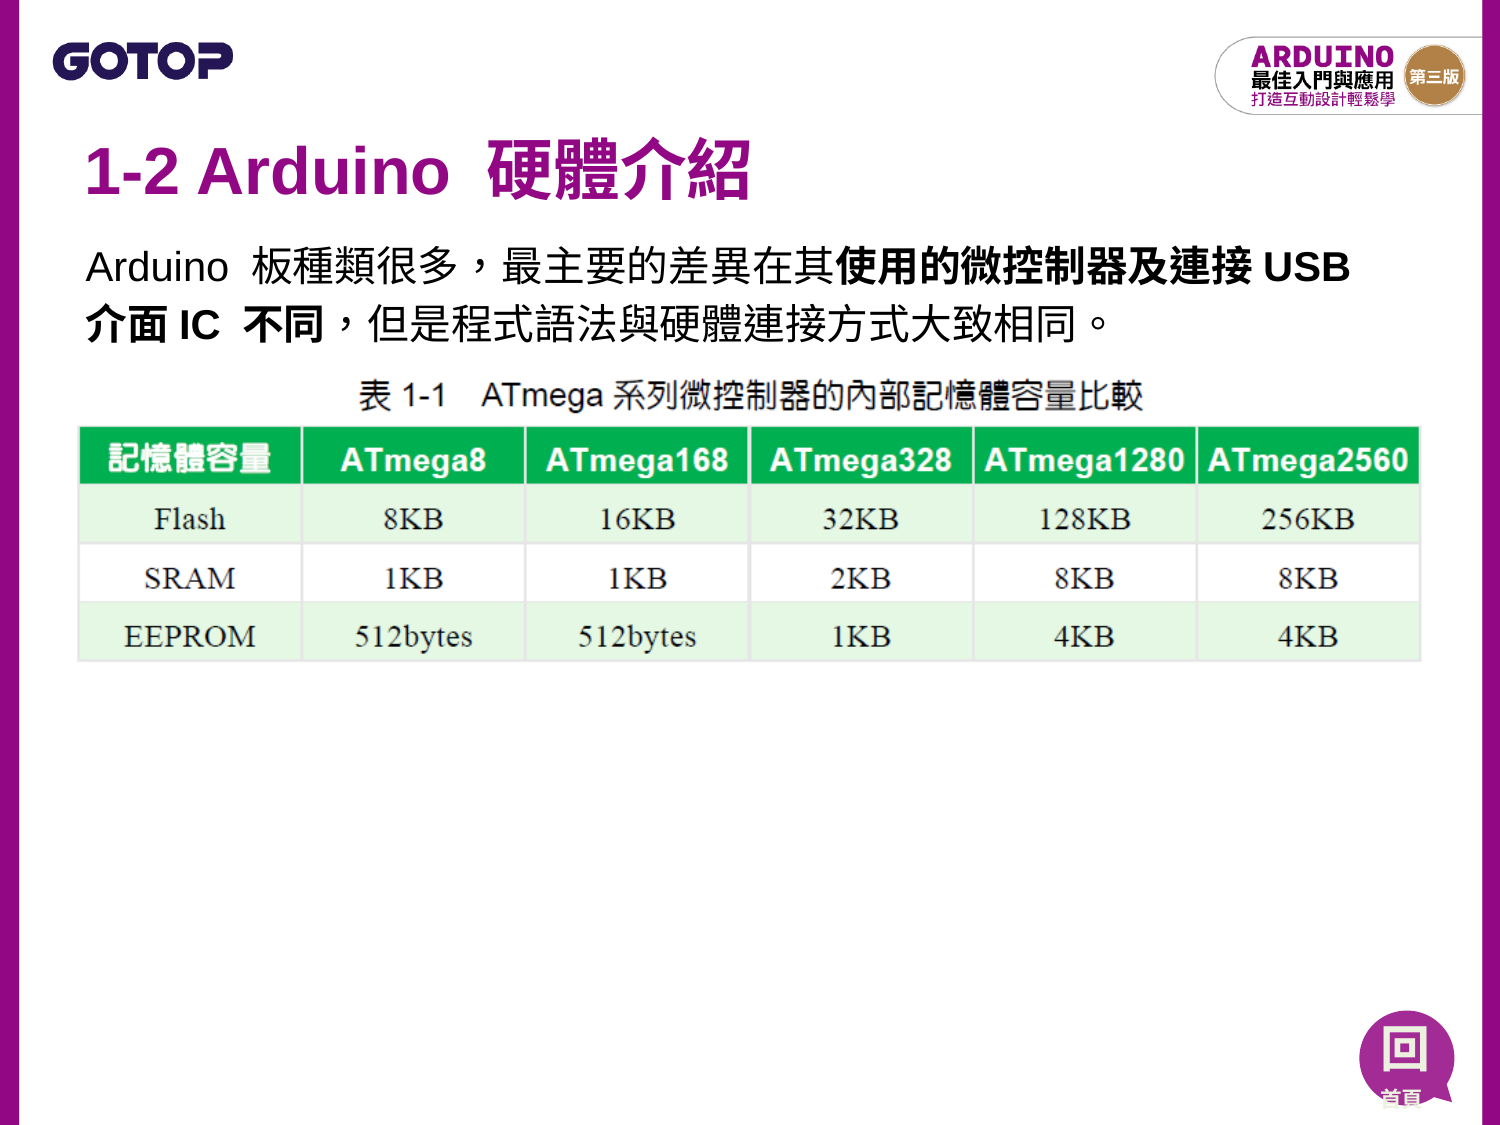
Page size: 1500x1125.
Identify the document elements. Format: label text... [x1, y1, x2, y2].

list Arduino 板種類很多，最主要的差異在其使用的微控制器及連接USB 介面IC 不同，但是程式語法與硬體連接方式大致相同。 [70, 223, 1430, 1071]
picture [0, 0, 1500, 1125]
title 1-2 Arduino 硬體介紹 [69, 125, 1436, 220]
